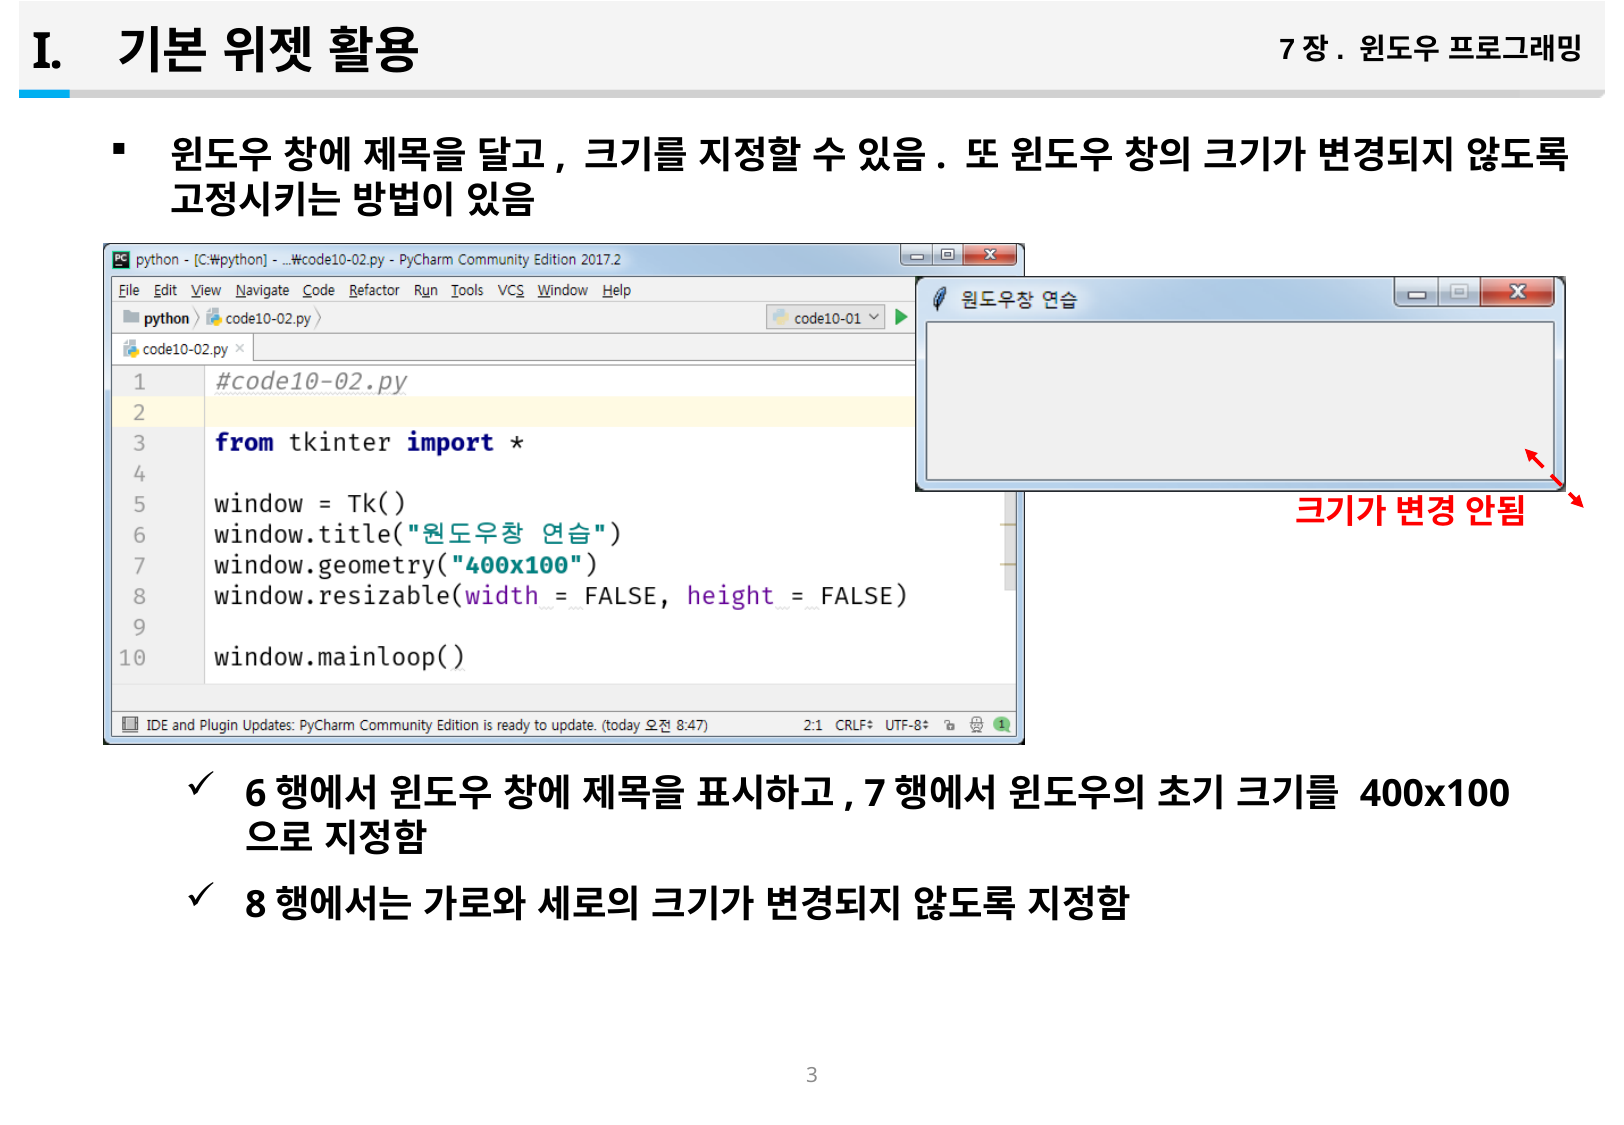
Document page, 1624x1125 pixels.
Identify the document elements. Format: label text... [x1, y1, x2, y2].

picture [102, 243, 1566, 746]
slide_number 2 [622, 1045, 1002, 1106]
picture [19, 1, 1605, 98]
text_box 7장. 윈도우 프로그래밍 [1264, 22, 1599, 73]
text_box 크기가 변경 안됨 [1280, 500, 1543, 538]
text_box 윈도우 창에 제목을 달고, 크기를 지정할 수 있음. 또 윈도우 창의 크기가 변경되지 않도록 고정시키는 방법이 있음 6행에서 윈도우 창에 제목을 표시하고, 7행에서 윈도우의 초기 크기를 400x100으로 지정함 8행에서는 가로와 세로의 크기가 변경되지 않도록 지정함 [20, 124, 1602, 999]
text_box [1524, 448, 1585, 508]
list 기본 위젯 활용 [17, 11, 1167, 85]
